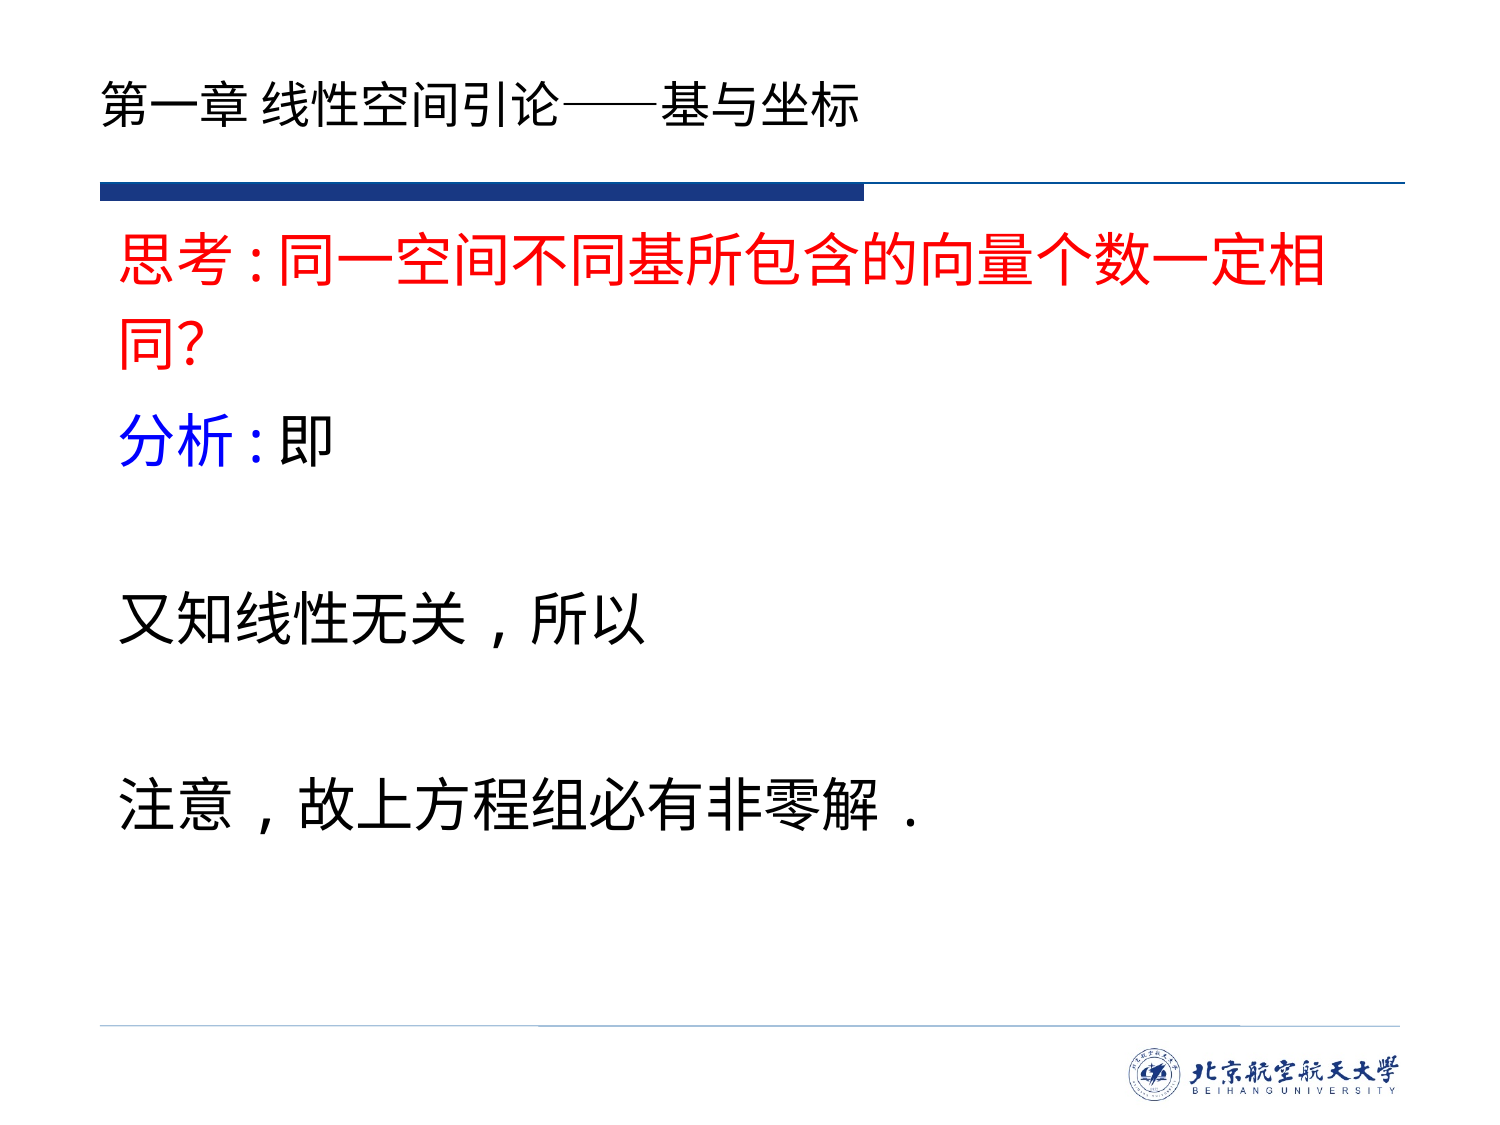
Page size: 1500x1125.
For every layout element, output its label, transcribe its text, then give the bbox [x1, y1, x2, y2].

picture [1114, 1041, 1412, 1108]
title 第一章 线性空间引论——基与坐标 [83, 29, 1397, 141]
